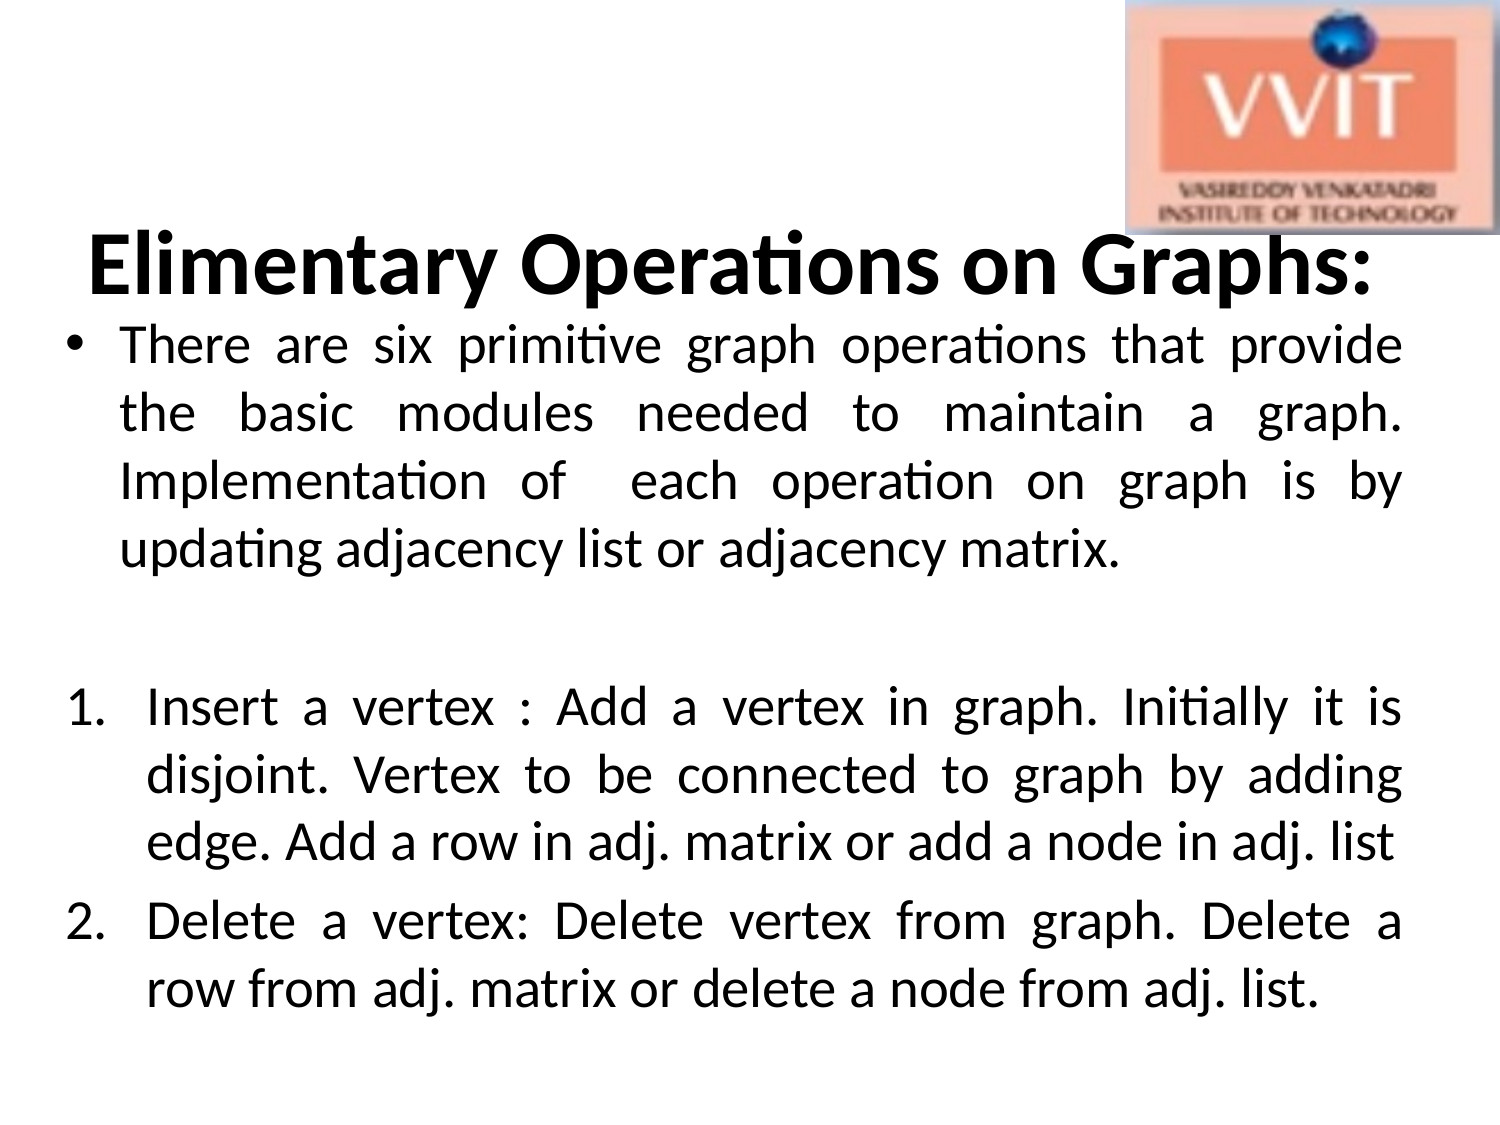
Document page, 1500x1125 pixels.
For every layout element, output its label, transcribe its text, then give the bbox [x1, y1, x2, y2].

list There are six primitive graph operations that provide the basic modules needed to maintain a graph. Implementation of each operation on graph is by updating adjacency list or adjacency matrix. Insert a vertex : Add a vertex in graph. Initially it is disjoint. Vertex to be connected to graph by adding edge. Add a row in adj. matrix or add a node in adj. list Delete a vertex: Delete vertex from graph. Delete a row from adj. matrix or delete a node from adj. list. [50, 299, 1419, 1078]
picture [1124, 0, 1500, 235]
title Elimentary Operations on Graphs: [62, 187, 1403, 299]
